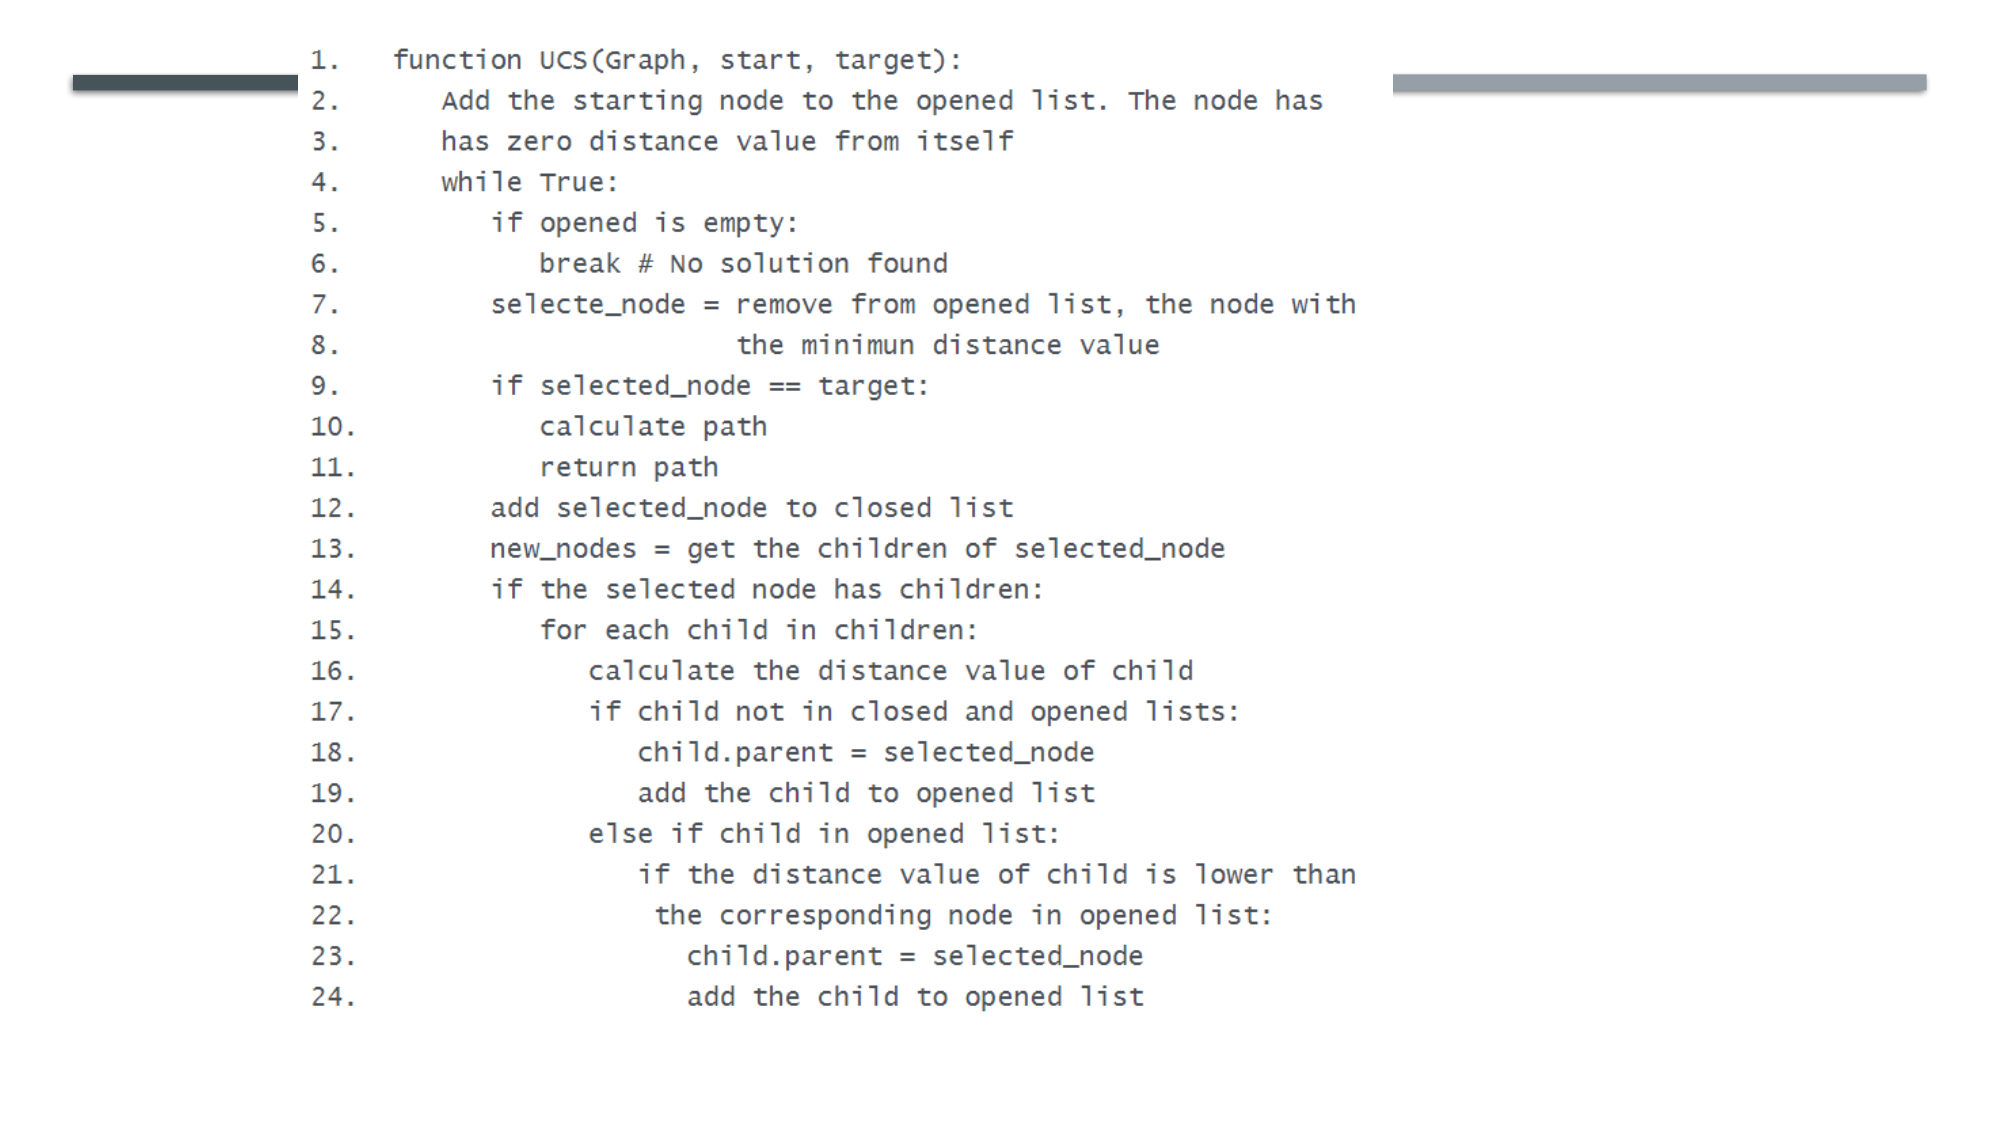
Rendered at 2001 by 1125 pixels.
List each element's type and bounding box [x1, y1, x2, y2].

picture [297, 42, 1394, 1045]
